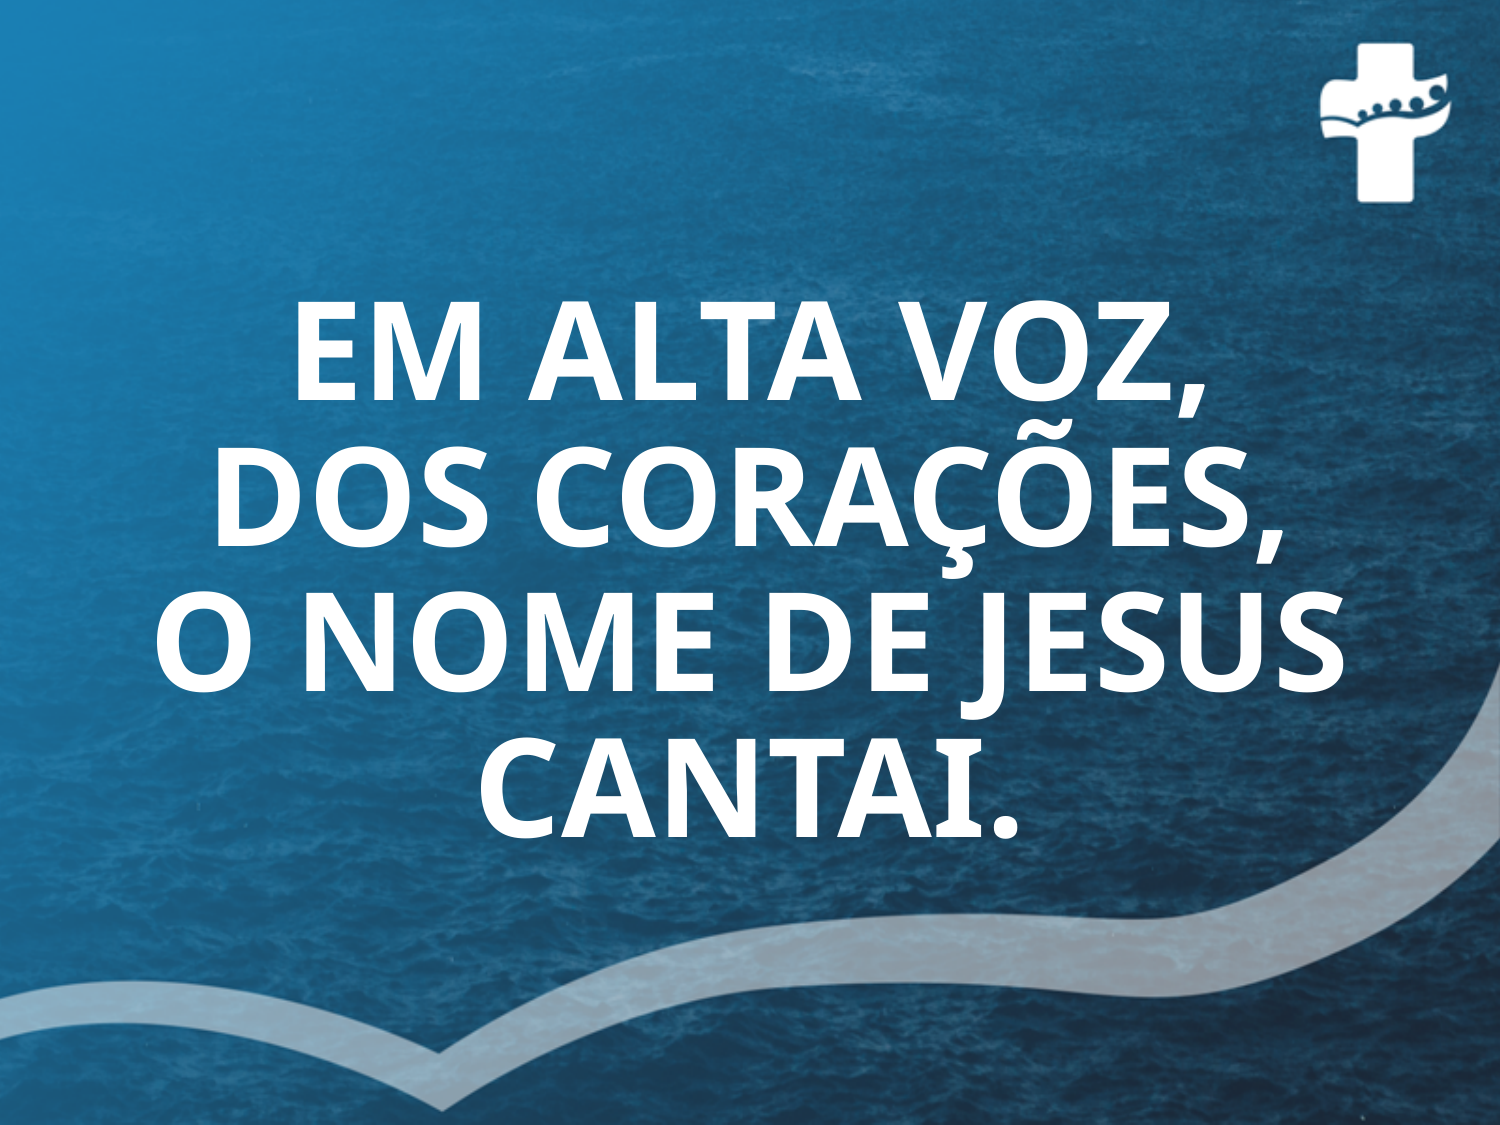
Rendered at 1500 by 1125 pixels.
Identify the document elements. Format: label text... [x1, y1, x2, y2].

title EM ALTA VOZ, DOS CORAÇÕES, O NOME DE JESUS CANTAI. [0, 479, 1500, 668]
picture [0, 668, 1500, 1125]
picture [0, 0, 1500, 479]
